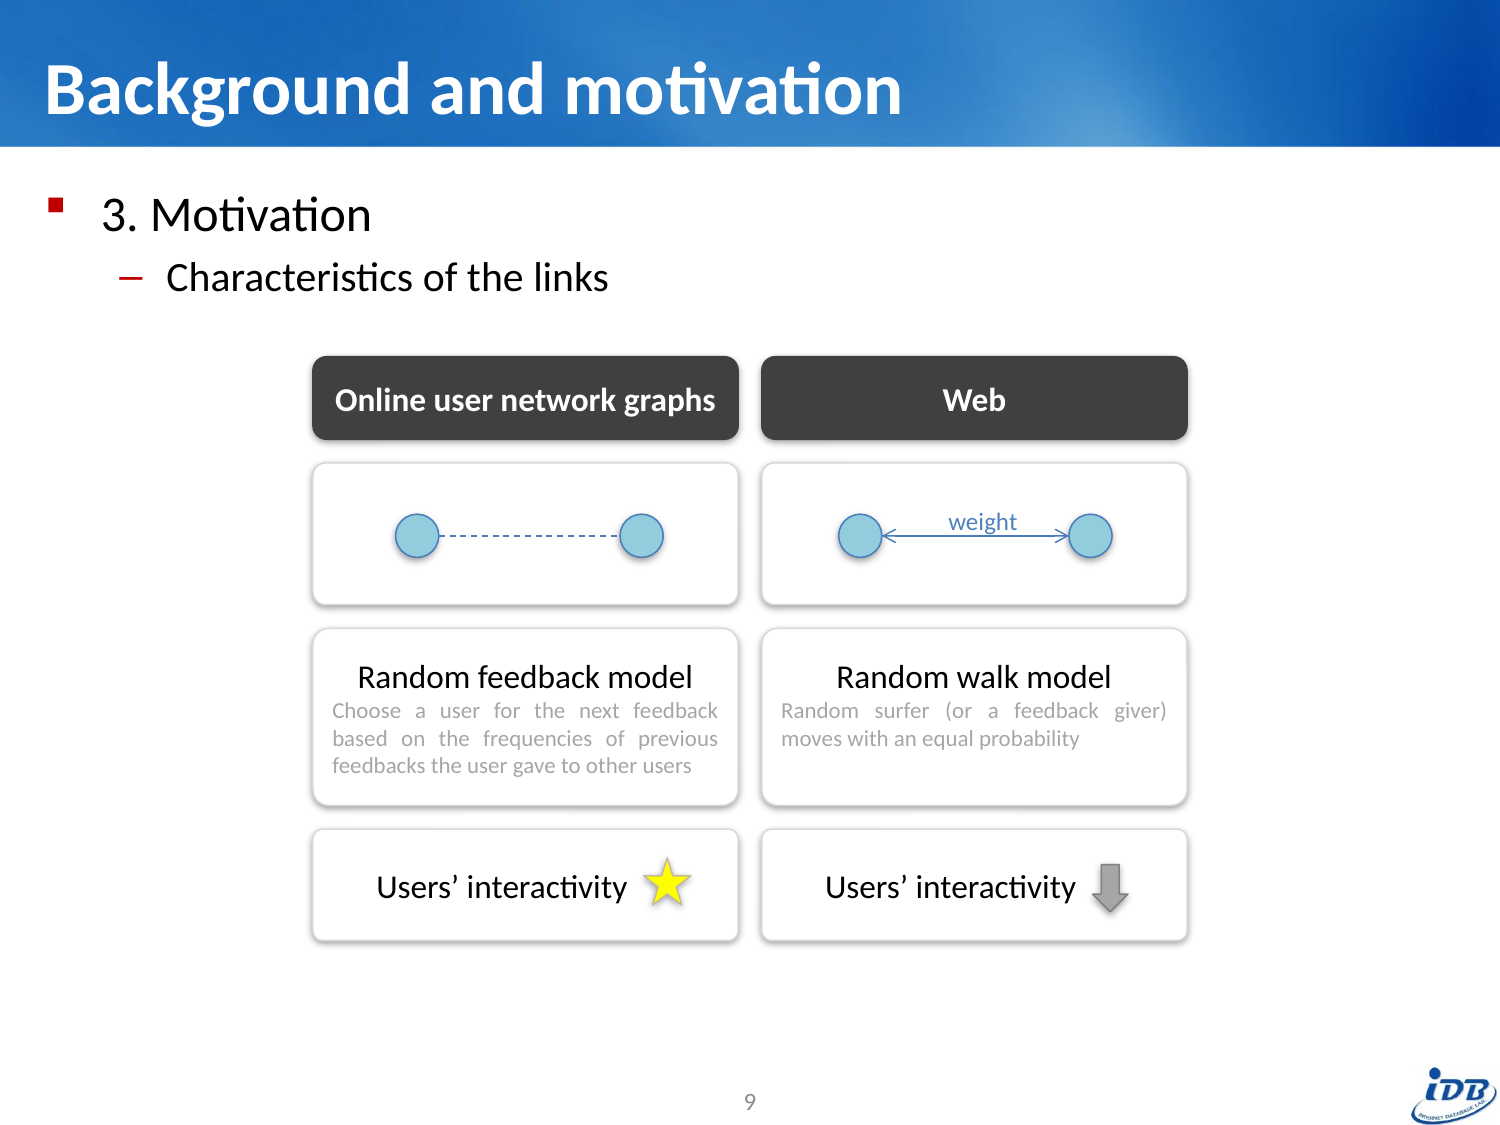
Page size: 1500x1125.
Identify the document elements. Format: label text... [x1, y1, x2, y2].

title Background and motivation [29, 19, 1471, 149]
list 3. Motivation Characteristics of the links [29, 174, 1471, 1071]
picture [0, 0, 1500, 1125]
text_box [312, 356, 1188, 941]
slide_number 9 [684, 1082, 816, 1118]
